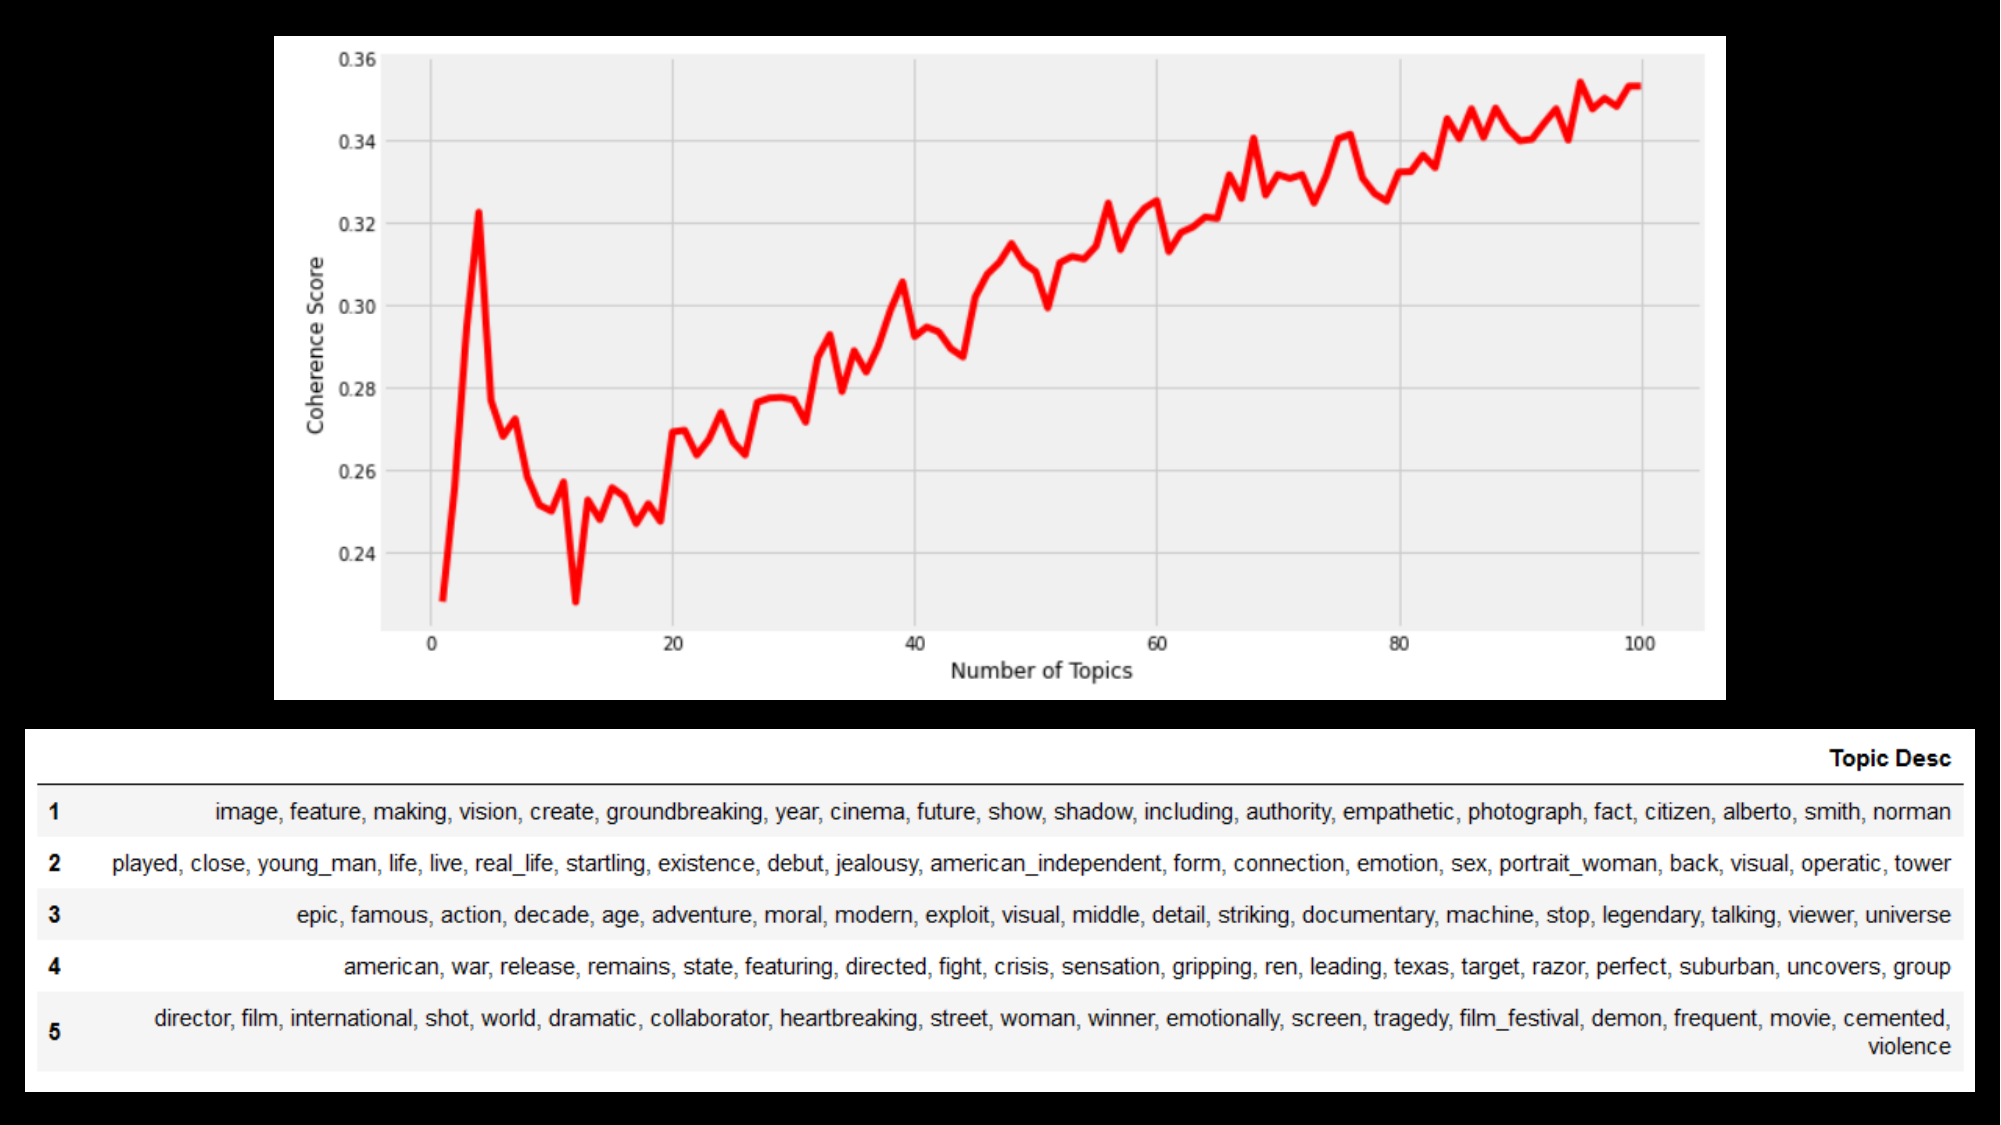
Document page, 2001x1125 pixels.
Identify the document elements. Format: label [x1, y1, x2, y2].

picture [25, 729, 1975, 1092]
picture [274, 36, 1726, 700]
